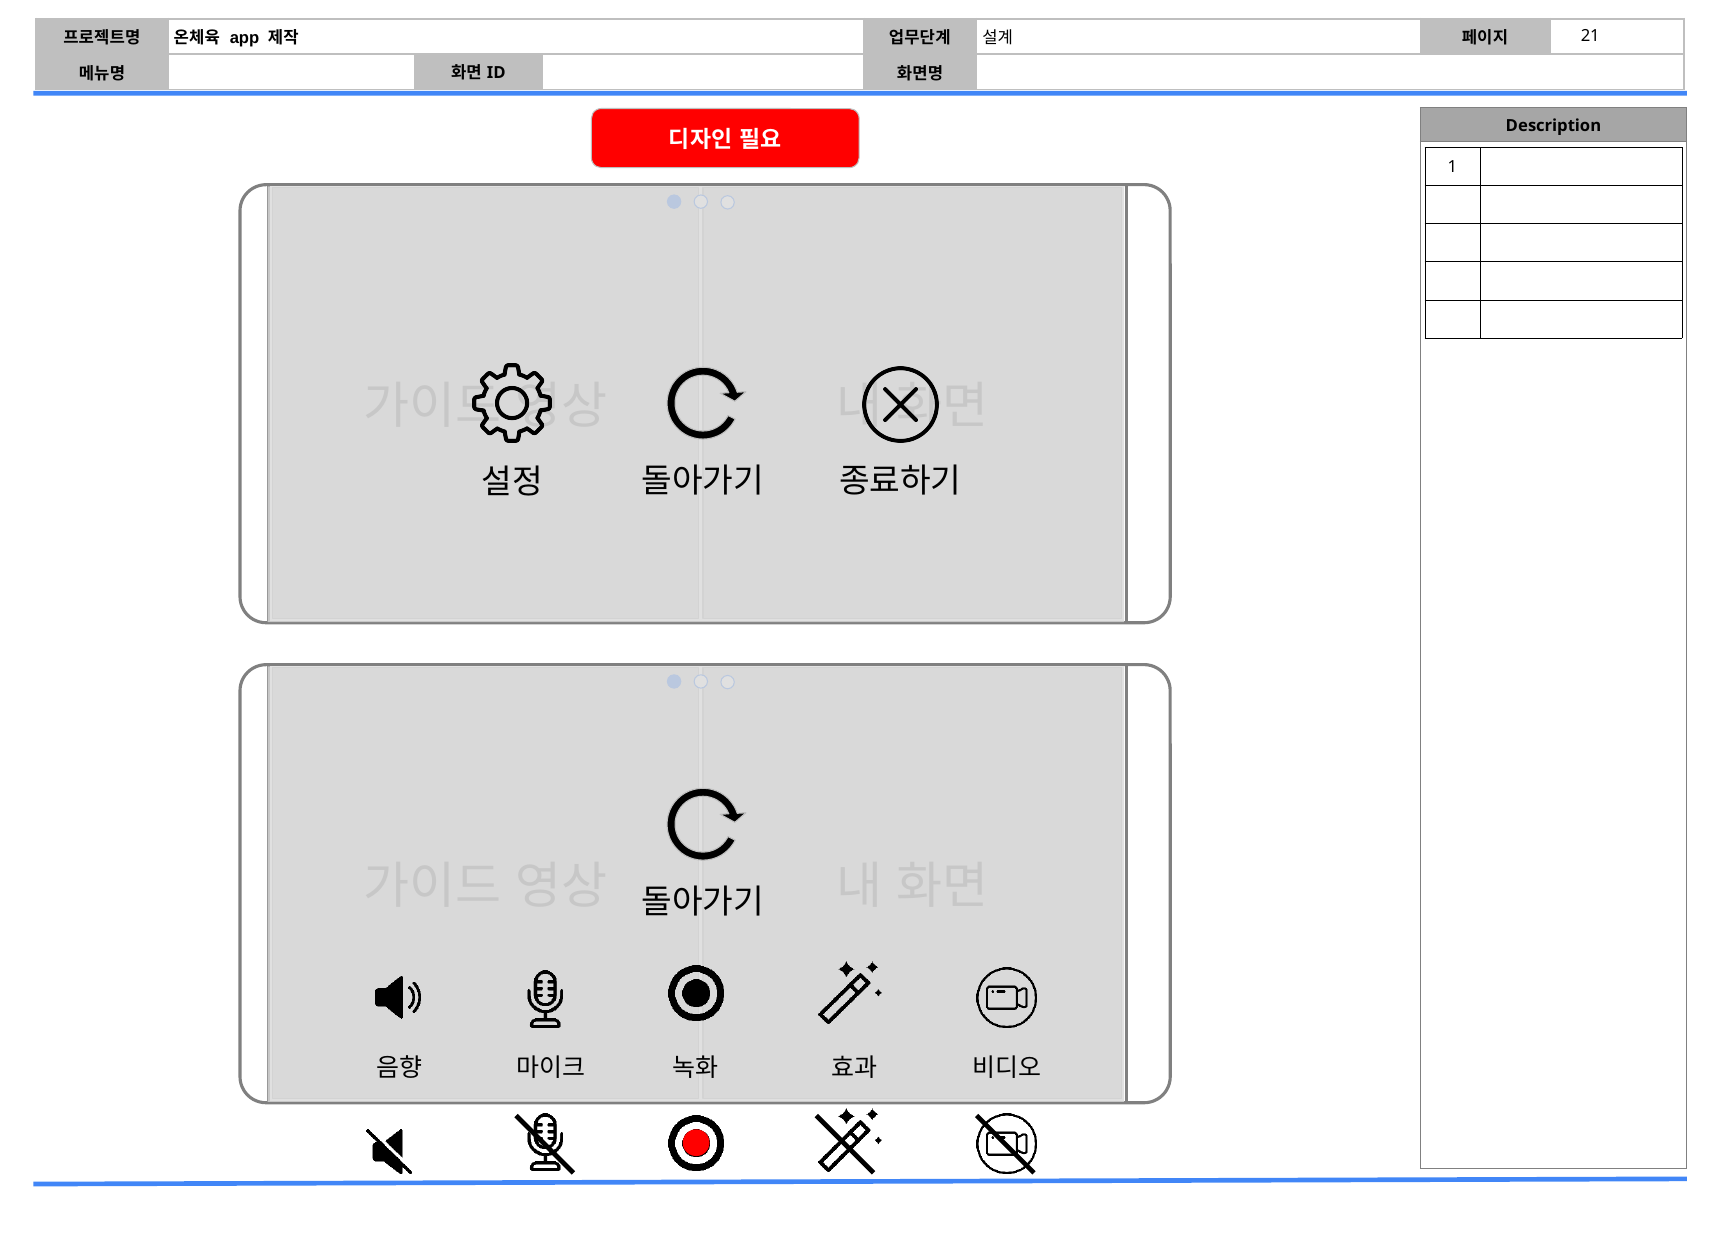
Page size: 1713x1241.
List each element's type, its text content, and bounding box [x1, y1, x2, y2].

table_cell [1426, 224, 1480, 261]
picture [818, 961, 882, 1025]
table_cell [1426, 262, 1480, 300]
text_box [453, 363, 572, 509]
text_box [515, 1113, 574, 1174]
picture [366, 1128, 412, 1175]
picture [862, 366, 939, 443]
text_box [608, 358, 798, 507]
picture [515, 970, 574, 1029]
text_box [267, 665, 1125, 1103]
table_cell [1481, 262, 1682, 300]
table_header 1 [1426, 148, 1480, 185]
table_cell [1426, 186, 1480, 223]
picture [976, 967, 1037, 1029]
table_cell [1481, 301, 1682, 338]
table_cell [1481, 224, 1682, 261]
picture [374, 973, 421, 1021]
table_header [1481, 148, 1682, 185]
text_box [815, 1108, 882, 1174]
picture [668, 965, 724, 1021]
table_cell [1481, 186, 1682, 223]
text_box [976, 1113, 1037, 1174]
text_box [668, 1115, 724, 1171]
table_cell [1426, 301, 1480, 338]
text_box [267, 186, 1125, 623]
text_box 디자인 필요 [589, 106, 862, 170]
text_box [608, 779, 798, 928]
